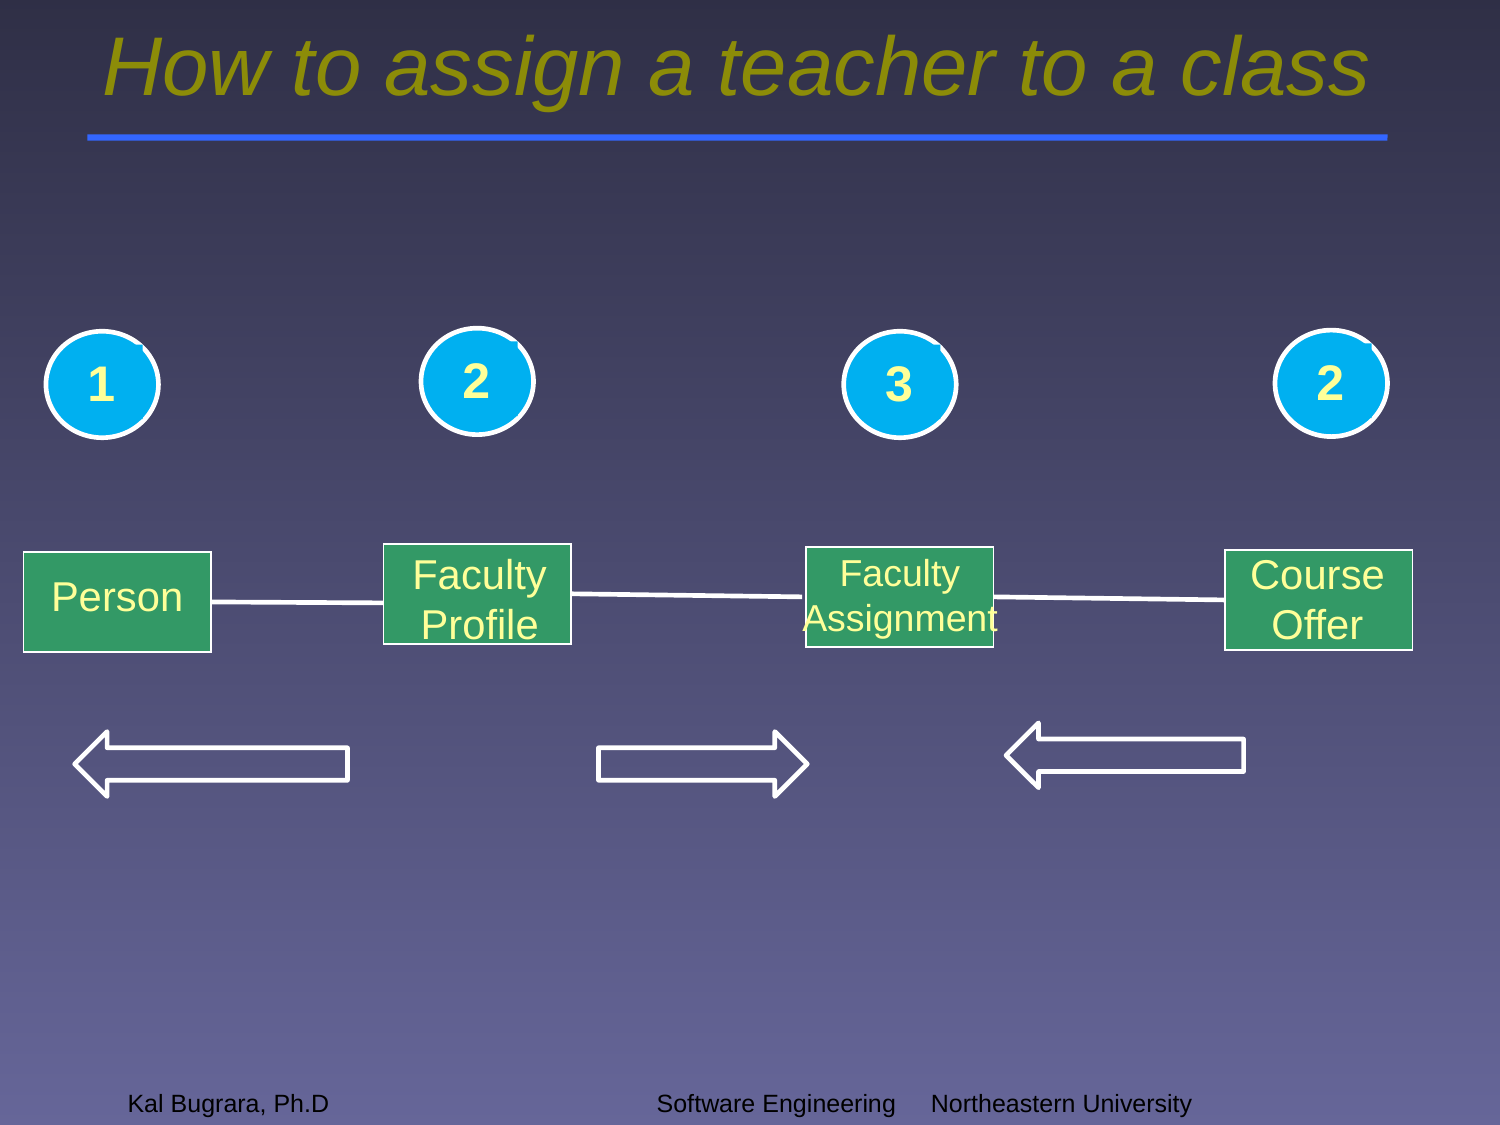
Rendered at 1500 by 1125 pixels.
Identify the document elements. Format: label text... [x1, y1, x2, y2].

text_box [23, 628, 212, 652]
text_box [74, 731, 348, 797]
text_box [1006, 722, 1244, 788]
text_box [598, 731, 808, 797]
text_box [420, 327, 534, 435]
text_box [993, 596, 1226, 601]
text_box Faculty Assignment [781, 541, 1019, 647]
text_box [45, 330, 159, 438]
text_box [570, 593, 803, 598]
footer Software Engineering Northeastern University [474, 1049, 1376, 1125]
text_box Faculty Profile [361, 540, 599, 656]
text_box Course Offer [1192, 540, 1443, 656]
slide_number Kal Bugrara, Ph.D [112, 1049, 426, 1125]
text_box Person [0, 562, 236, 628]
title How to assign a teacher to a class [87, 0, 1388, 126]
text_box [843, 330, 957, 438]
text_box [23, 551, 212, 562]
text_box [1274, 329, 1388, 437]
